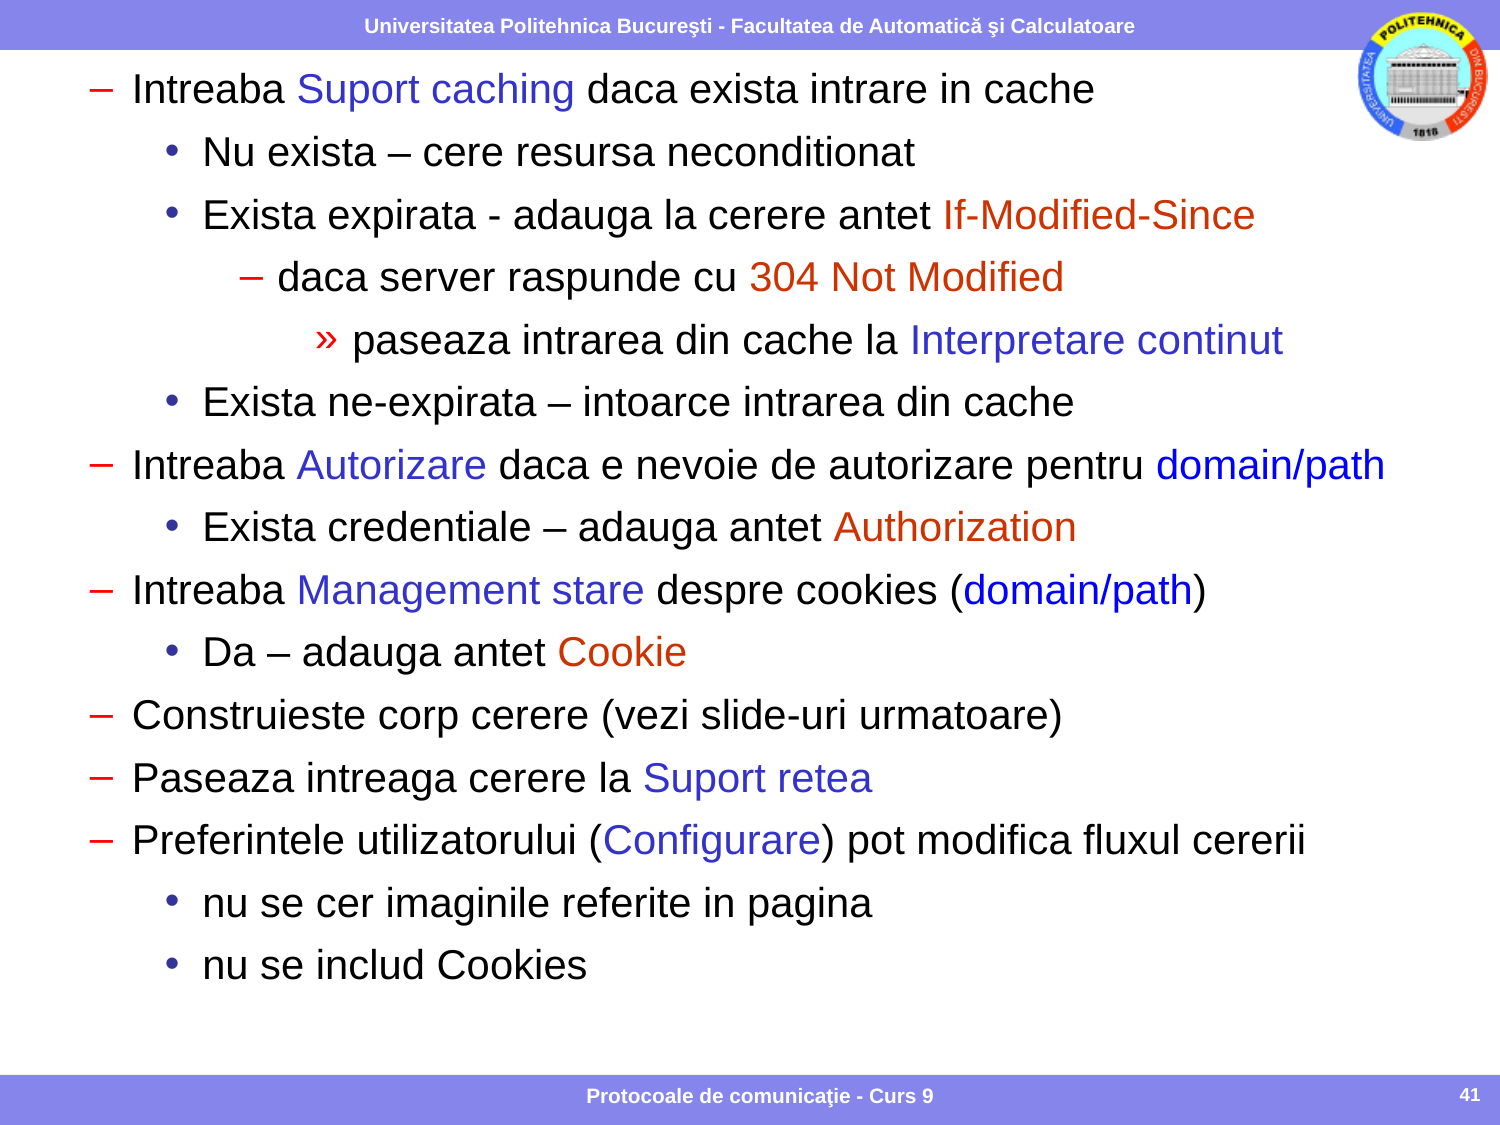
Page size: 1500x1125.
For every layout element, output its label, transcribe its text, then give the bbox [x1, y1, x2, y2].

footer Protocoale de comunicaţie - Curs 9 [387, 1074, 1134, 1121]
picture [1357, 12, 1488, 54]
slide_number 41 [1149, 1074, 1496, 1121]
list Intreaba Suport caching daca exista intrare in cache Nu exista – cere resursa neconditionat Exista expirata - adauga la cerere antet If-Modified-Since daca server raspunde cu 304 Not Modified paseaza intrarea din cache la Interpretare continut Exista ne-expirata – intoarce intrarea din cache Intreaba Autorizare daca e nevoie de autorizare pentru domain/path Exista credentiale – adauga antet Authorization Intreaba Management stare despre cookies (domain/path) Da – adauga antet Cookie Construieste corp cerere (vezi slide-uri urmatoare) Paseaza intreaga cerere la Suport retea Preferintele utilizatorului (Configurare) pot modifica fluxul cererii nu se cer imaginile referite in pagina nu se includ Cookies [0, 54, 1500, 1040]
